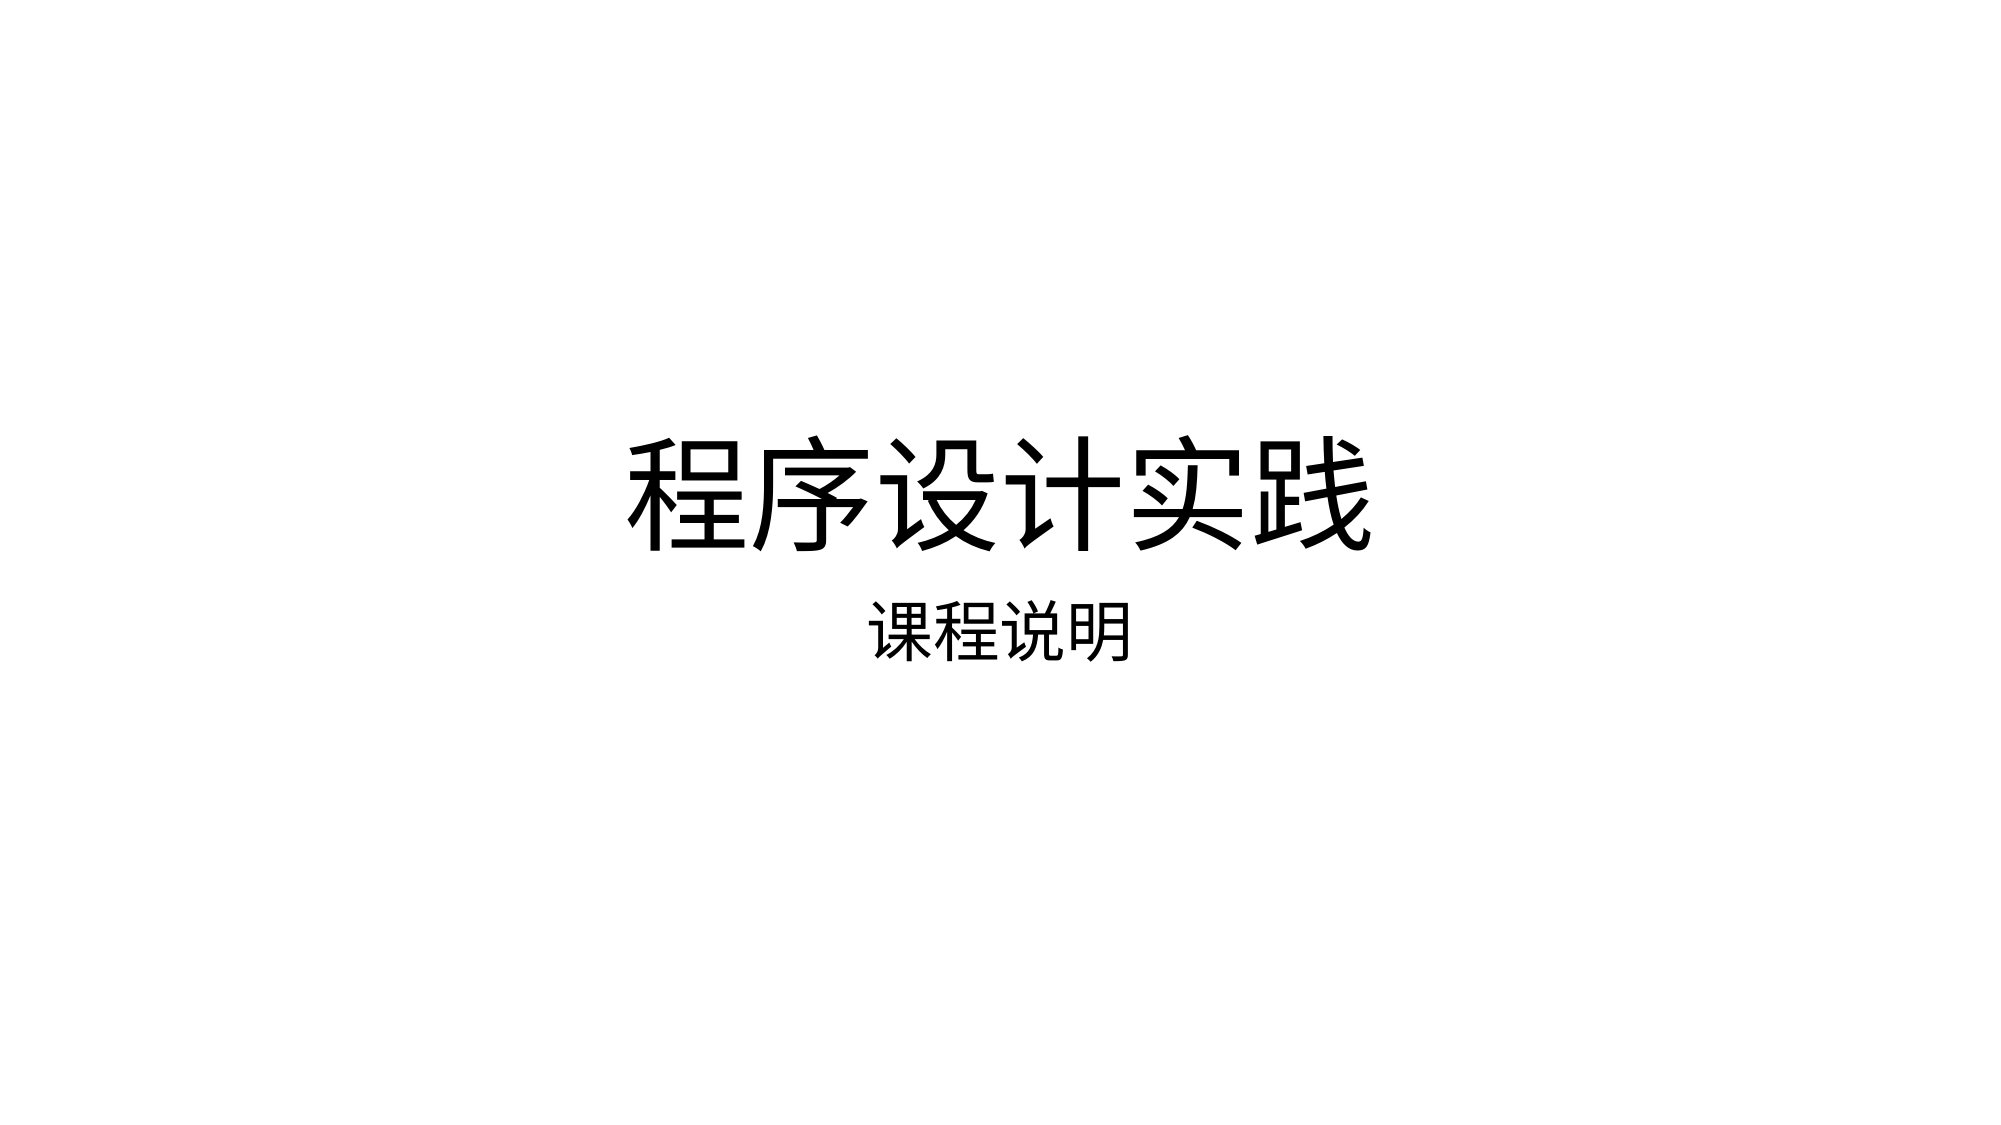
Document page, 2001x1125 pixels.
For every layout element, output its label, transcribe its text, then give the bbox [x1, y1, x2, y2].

subtitle 课程说明 [249, 590, 1750, 863]
title 程序设计实践 [249, 184, 1750, 576]
